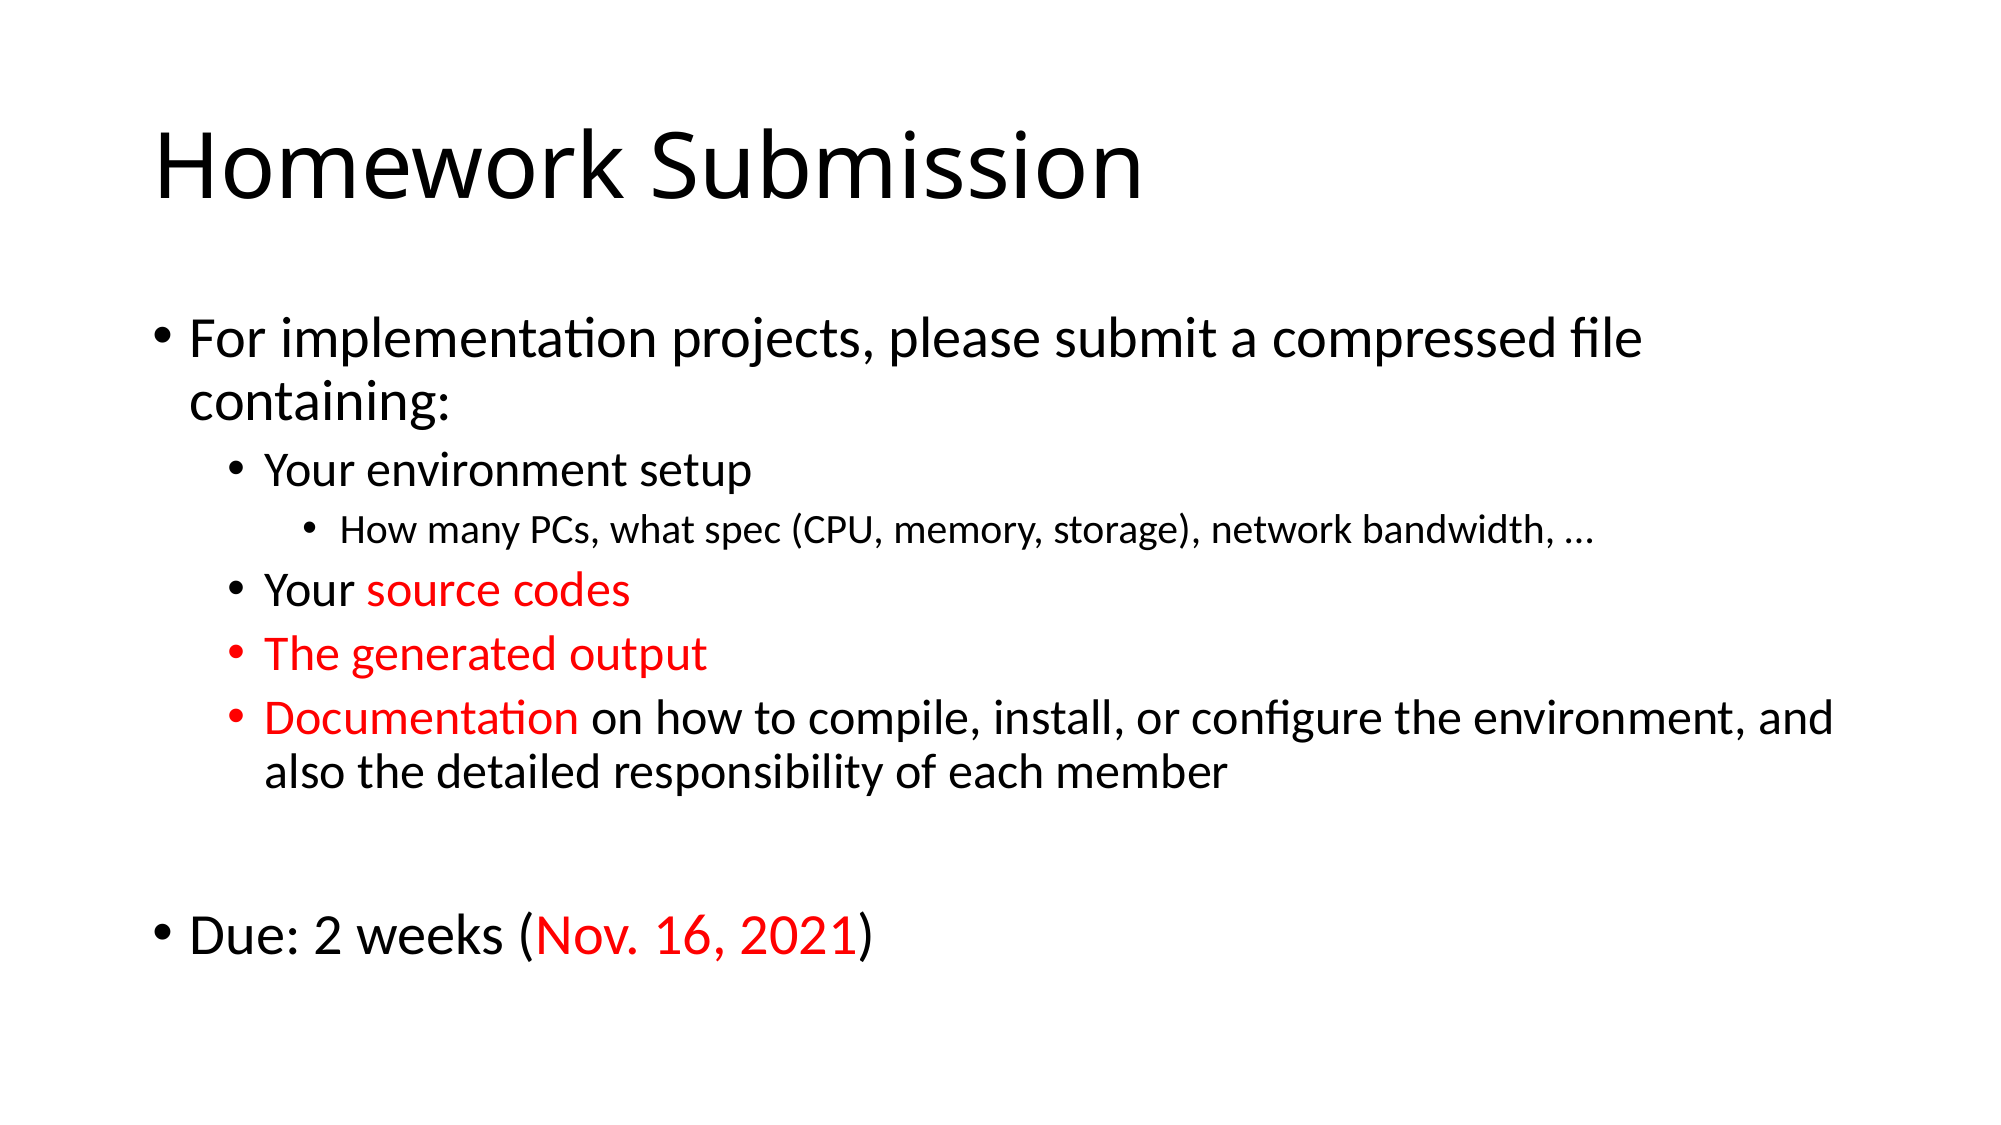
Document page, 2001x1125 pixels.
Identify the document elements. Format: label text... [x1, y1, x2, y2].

title Homework Submission [137, 59, 1863, 278]
list For implementation projects, please submit a compressed file containing: Your environment setup How many PCs, what spec (CPU, memory, storage), network bandwidth, … Your source codes The generated output Documentation on how to compile, install, or configure the environment, and also the detailed responsibility of each member Due: 2 weeks (Nov. 16, 2021) [137, 299, 1863, 1014]
